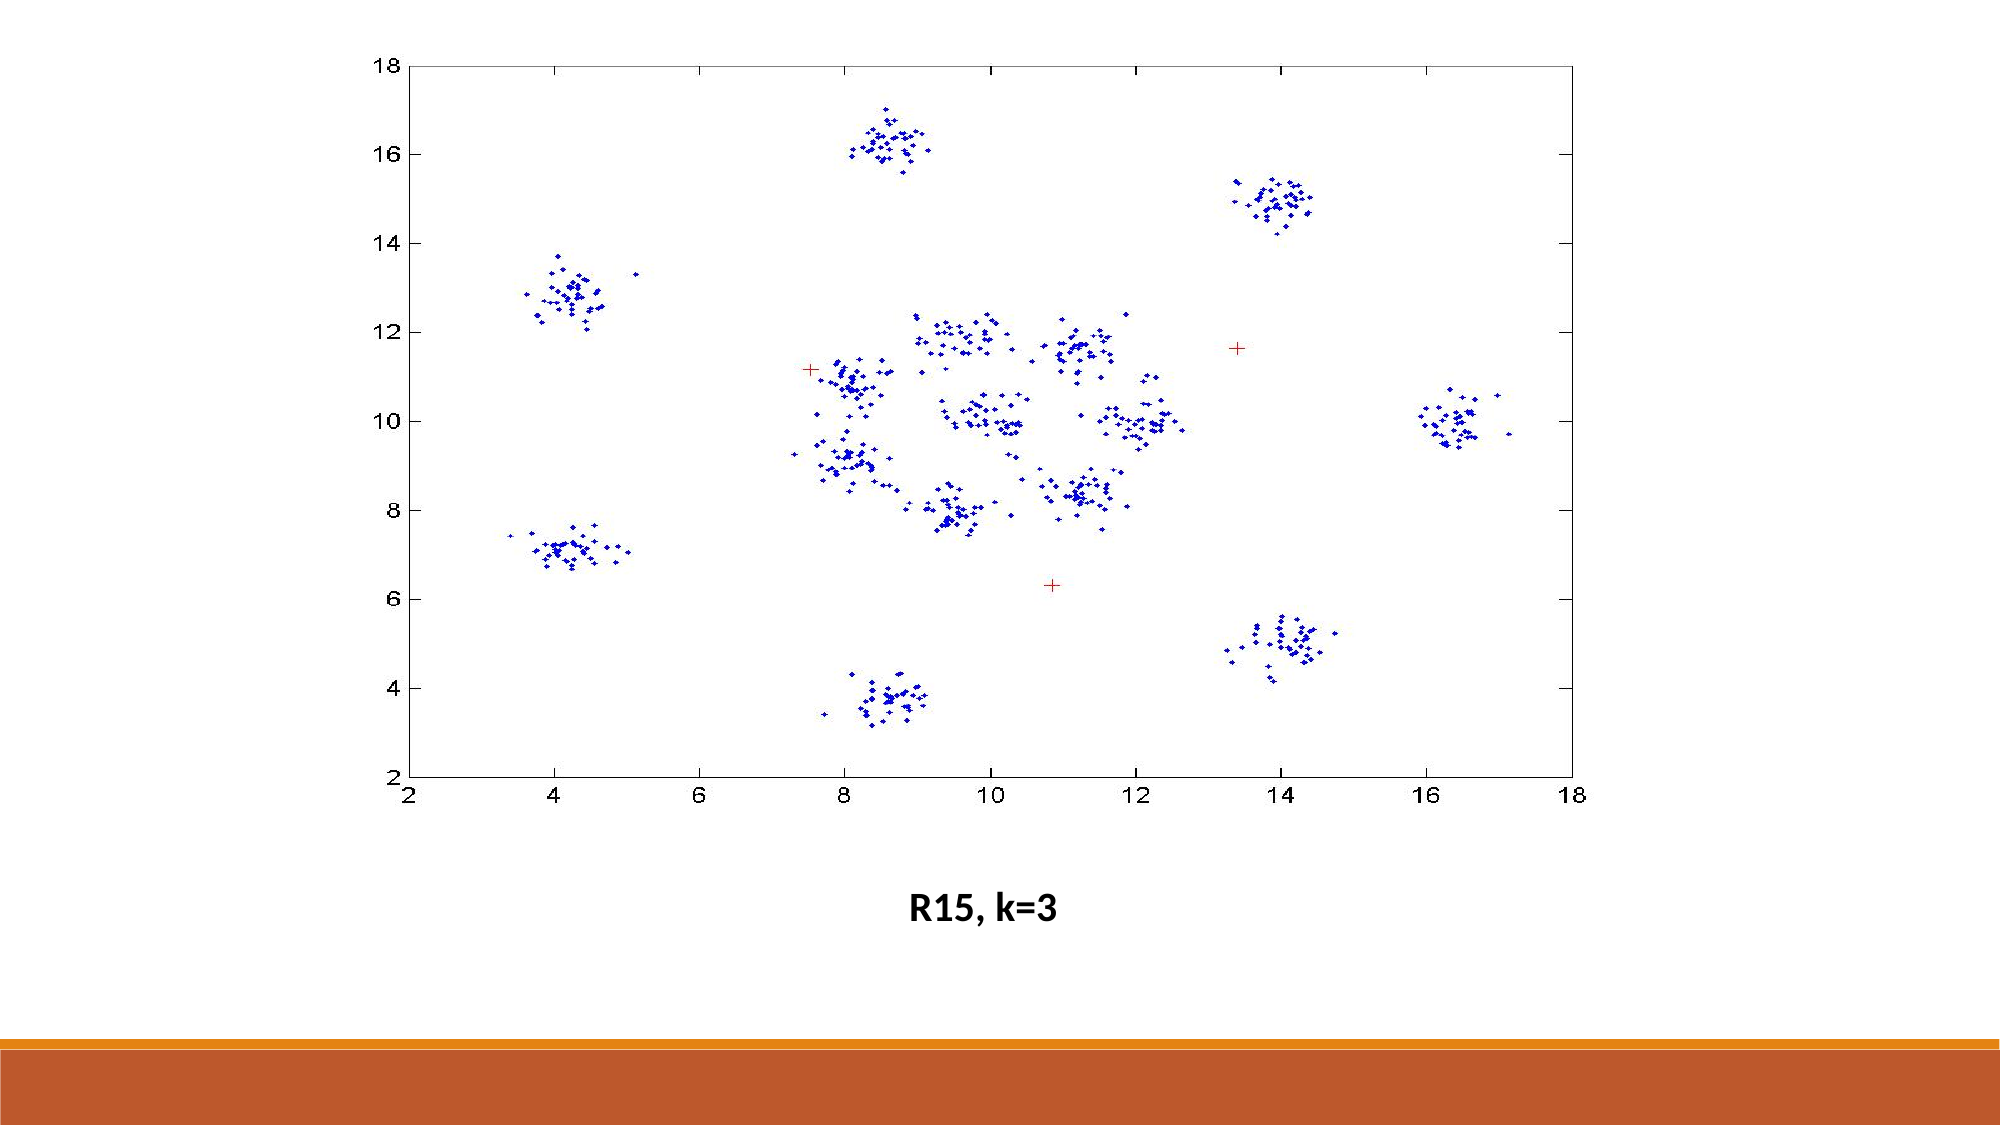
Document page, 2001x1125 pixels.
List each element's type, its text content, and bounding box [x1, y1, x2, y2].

text_box R15, k=3 [894, 880, 1073, 938]
picture [213, 0, 1715, 874]
